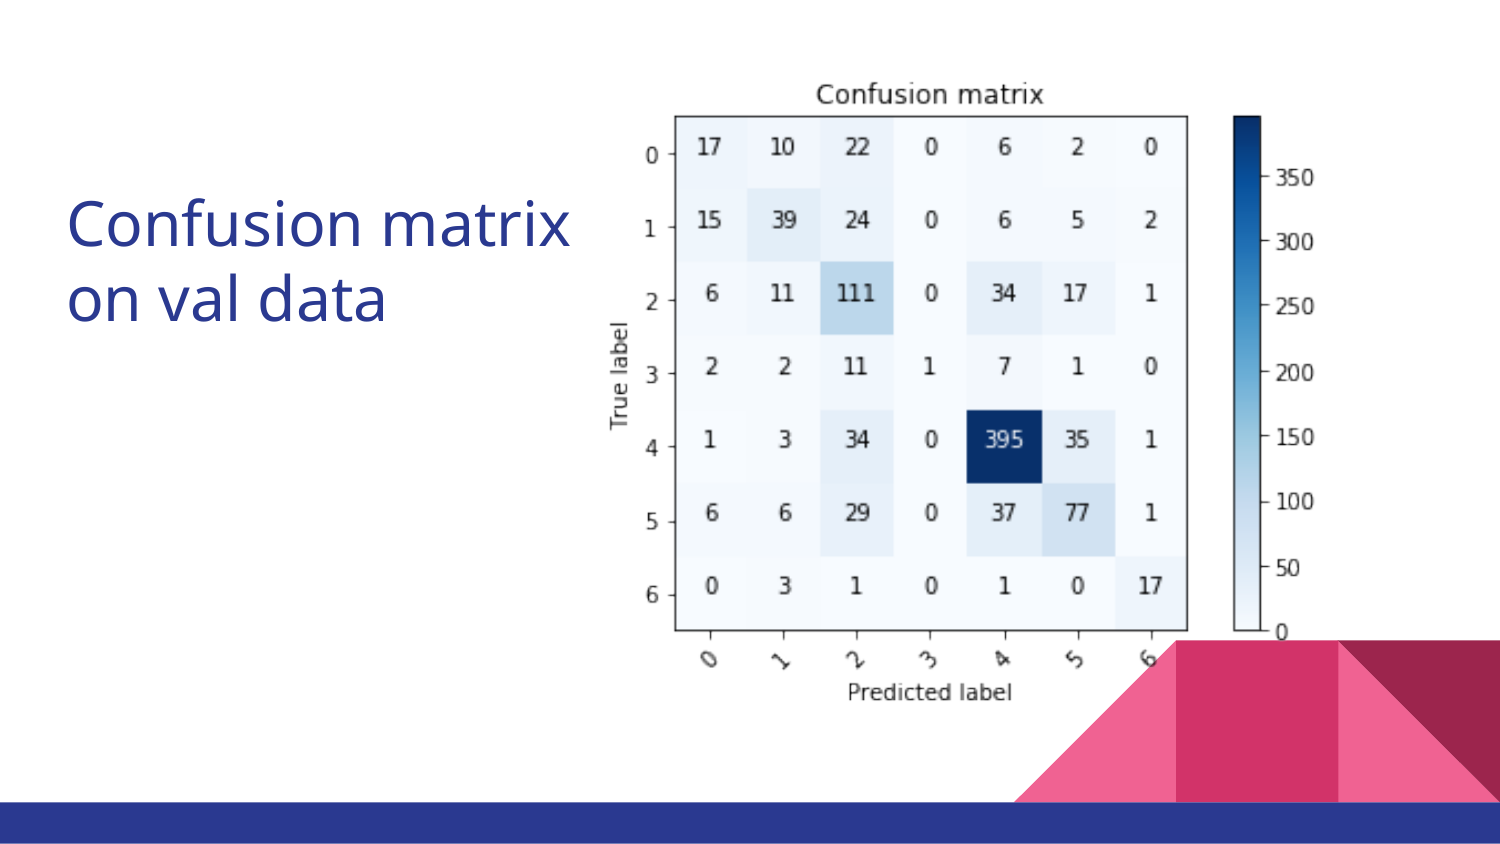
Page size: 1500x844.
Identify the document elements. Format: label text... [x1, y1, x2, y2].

picture [596, 66, 1331, 720]
title Confusion matrix on val data [51, 168, 591, 441]
